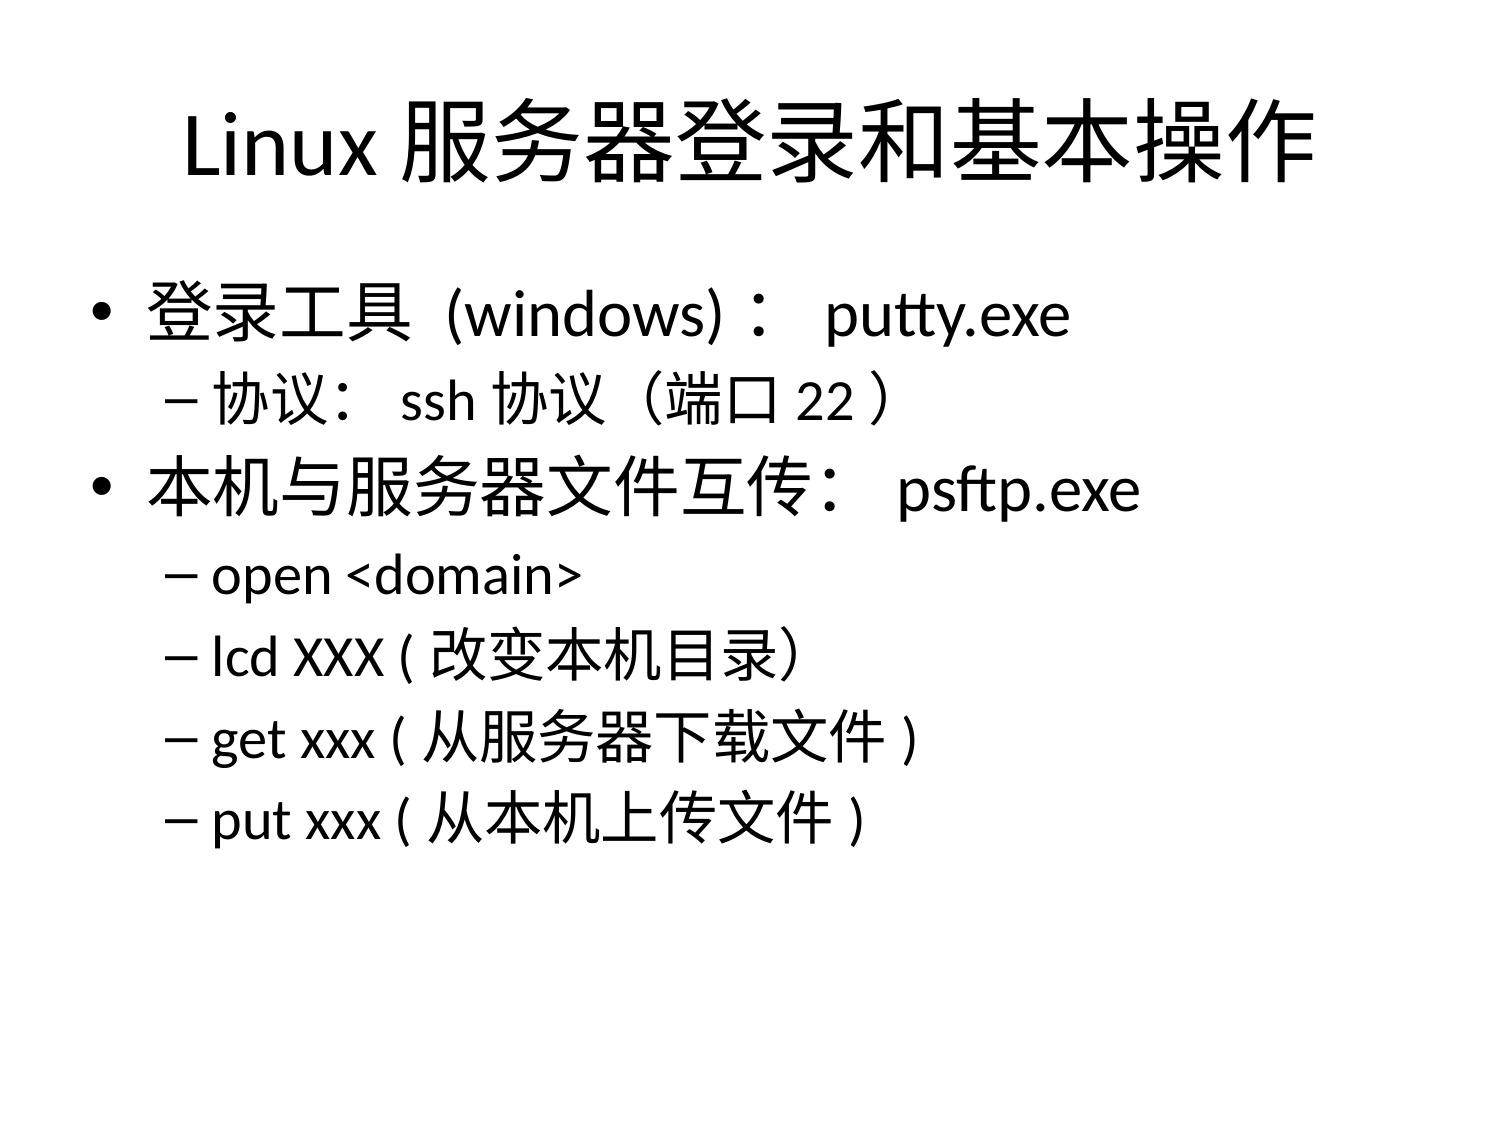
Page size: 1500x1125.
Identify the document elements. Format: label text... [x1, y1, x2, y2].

list 登录工具 (windows)：putty.exe 协议：ssh协议（端口22） 本机与服务器文件互传：psftp.exe open <domain> lcd XXX (改变本机目录） get xxx (从服务器下载文件) put xxx (从本机上传文件) [75, 262, 1425, 1096]
title Linux服务器登录和基本操作 [75, 45, 1425, 233]
